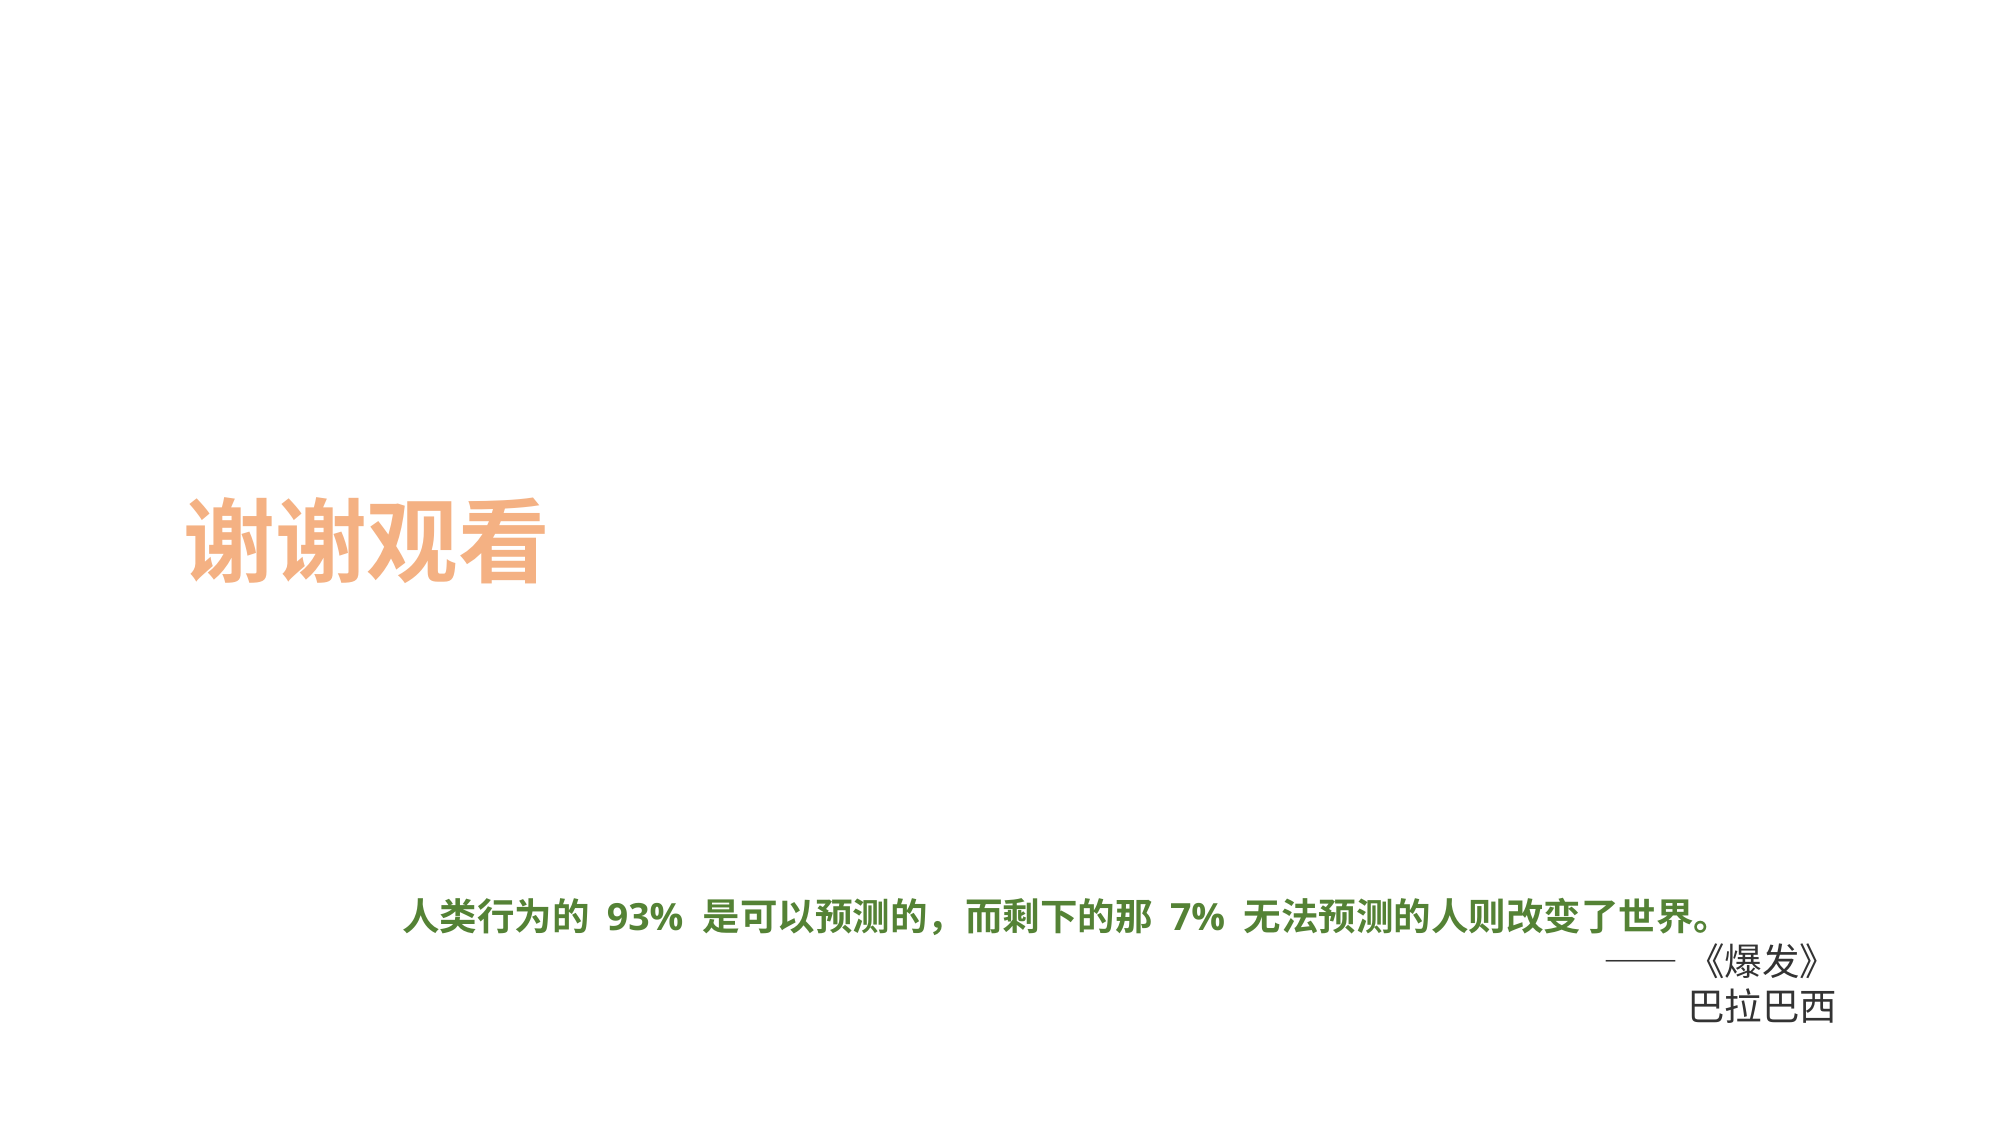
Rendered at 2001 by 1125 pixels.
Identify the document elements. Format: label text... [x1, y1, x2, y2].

title 谢谢观看 [168, 422, 1894, 671]
text_box 人类行为的 93% 是可以预测的，而剩下的那 7% 无法预测的人则改变了世界。 ——《爆发》 巴拉巴西 [387, 885, 1852, 1036]
